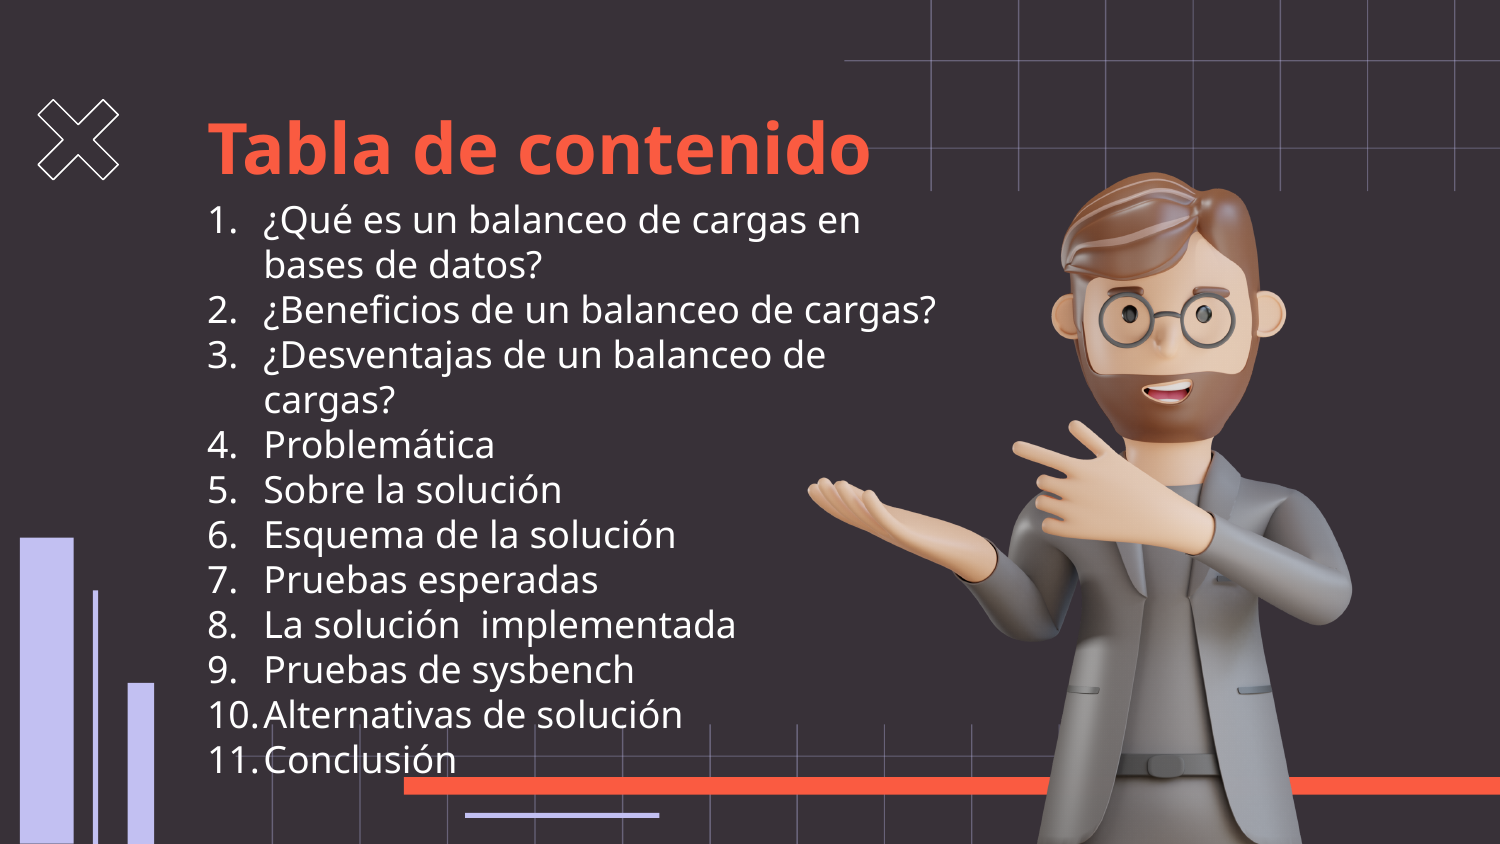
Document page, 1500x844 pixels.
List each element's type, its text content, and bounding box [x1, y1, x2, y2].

picture [732, 119, 1475, 844]
list ¿Qué es un balanceo de cargas en bases de datos? ¿Beneficios de un balanceo de cargas? ¿Desventajas de un balanceo de cargas? Problemática Sobre la solución Esquema de la solución Pruebas esperadas La solución implementada Pruebas de sysbench Alternativas de solución Conclusión [169, 181, 727, 561]
title Tabla de contenido [192, 94, 1404, 198]
